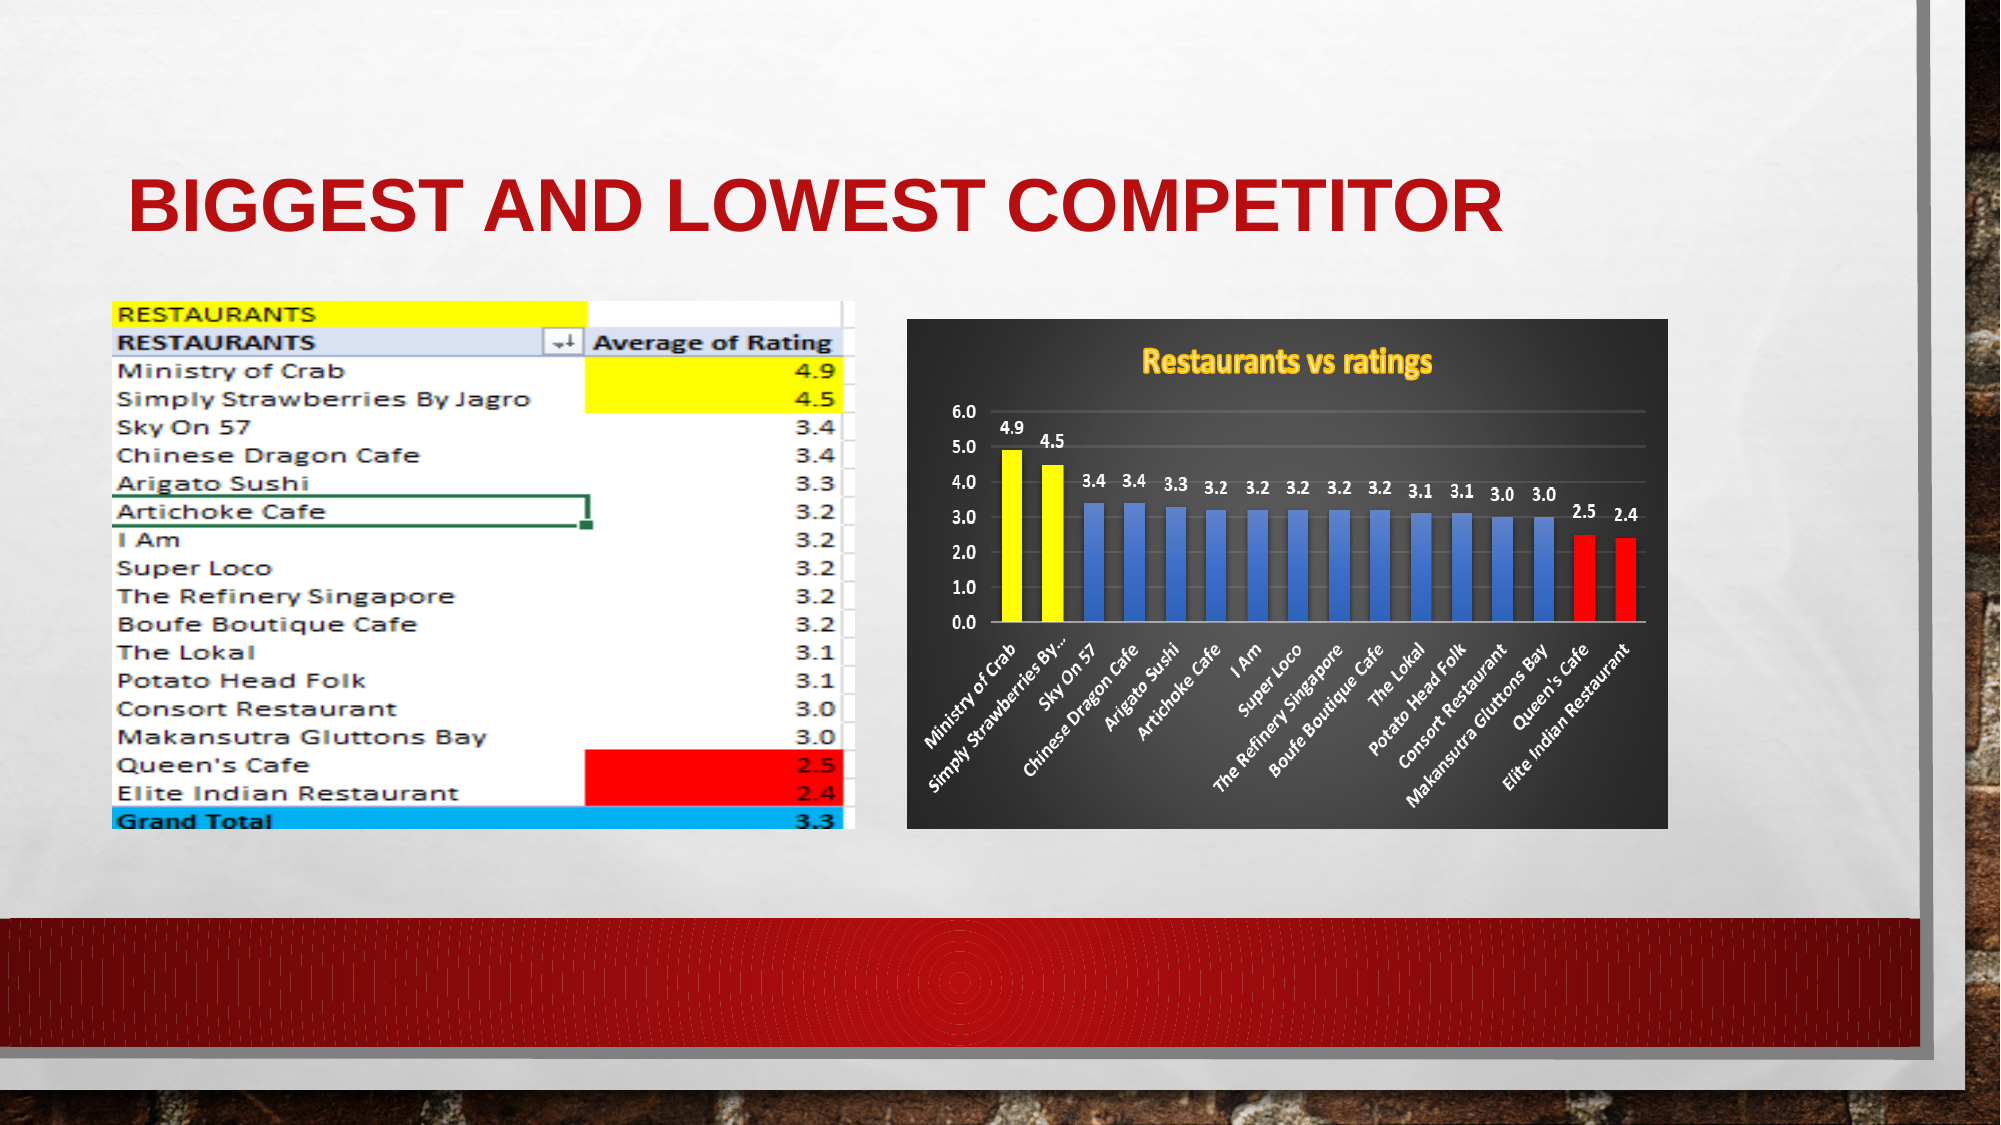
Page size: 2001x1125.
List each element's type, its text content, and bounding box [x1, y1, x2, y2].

picture [905, 319, 1668, 829]
picture [0, 0, 2000, 1125]
title Biggest and lowest competitor [112, 112, 1818, 302]
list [112, 301, 855, 829]
